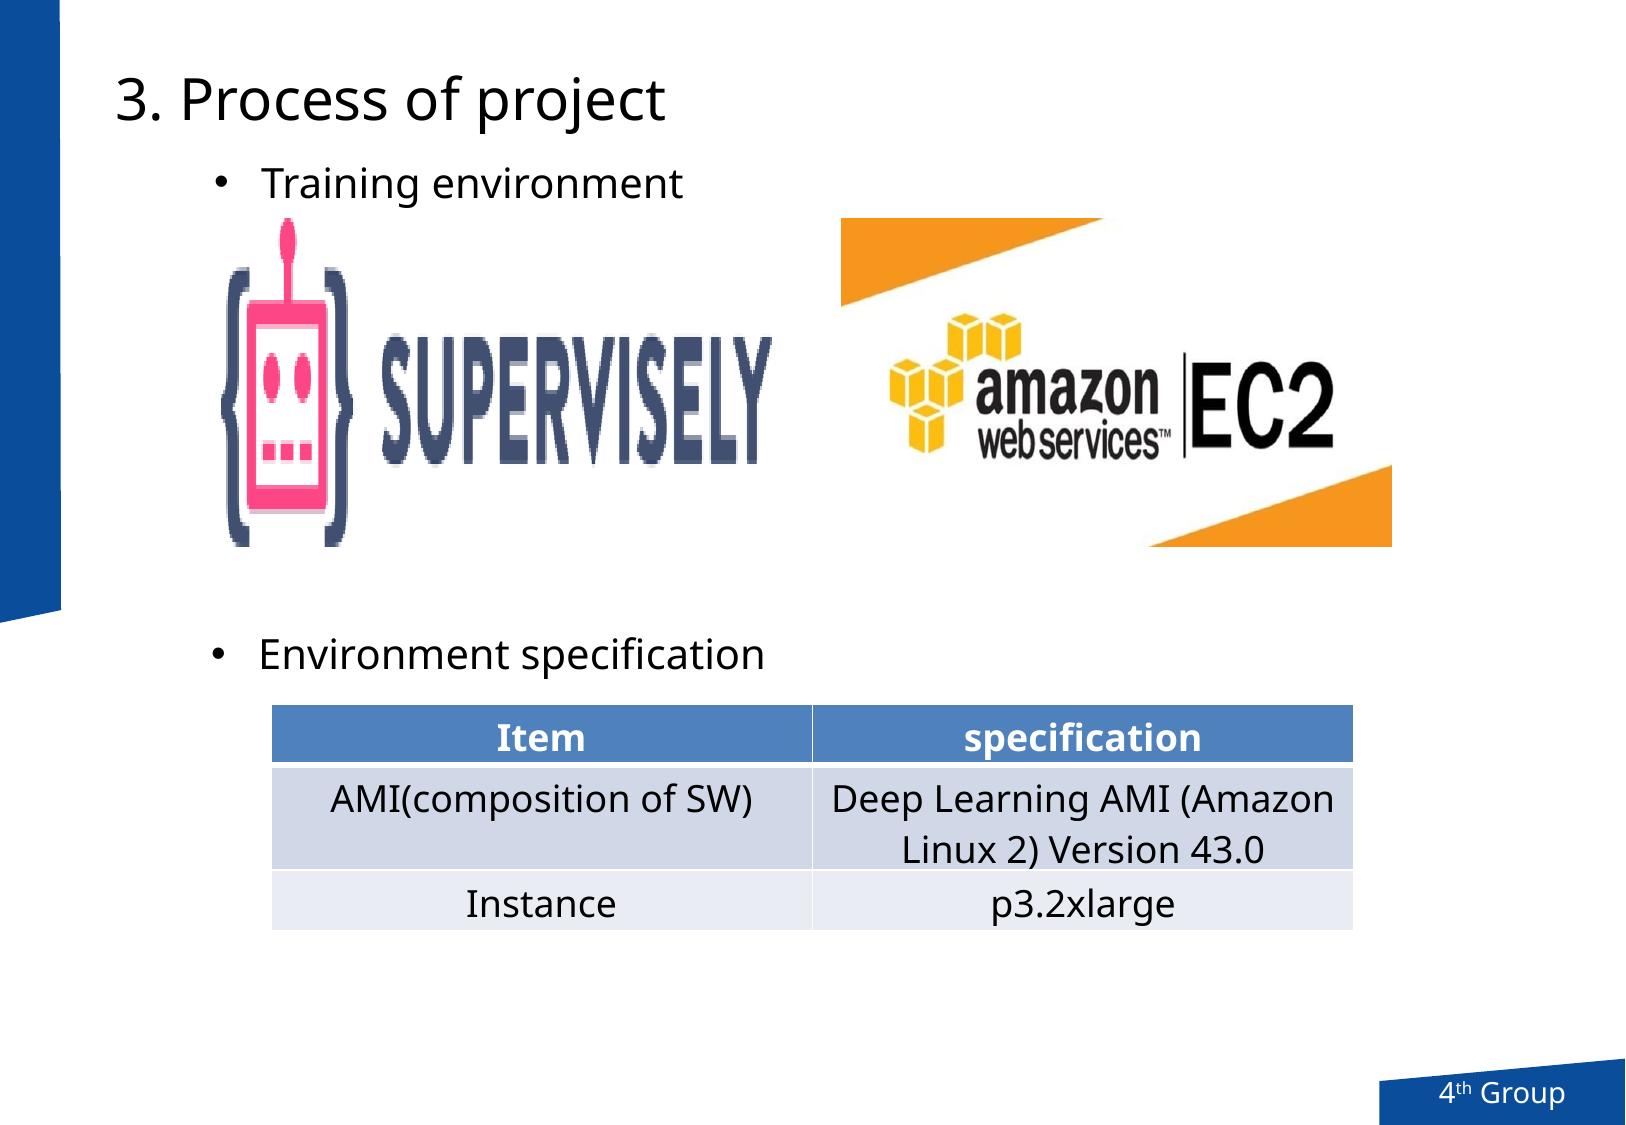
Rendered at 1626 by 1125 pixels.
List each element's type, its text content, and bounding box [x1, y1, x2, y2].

table_header Item [272, 705, 812, 762]
text_box Environment specification [196, 620, 1590, 686]
table_cell AMI(composition of SW) [272, 768, 812, 869]
text_box 4th Group [1377, 1056, 1625, 1125]
table_cell Instance [272, 871, 812, 930]
text_box Training environment [199, 149, 1593, 214]
table_cell Deep Learning AMI (Amazon Linux 2) Version 43.0 [813, 768, 1353, 869]
table_header specification [813, 705, 1353, 762]
text_box 3. Process of project [100, 54, 682, 210]
picture [841, 218, 1392, 547]
text_box [0, 0, 64, 625]
table_cell p3.2xlarge [813, 871, 1353, 930]
picture [221, 218, 772, 547]
